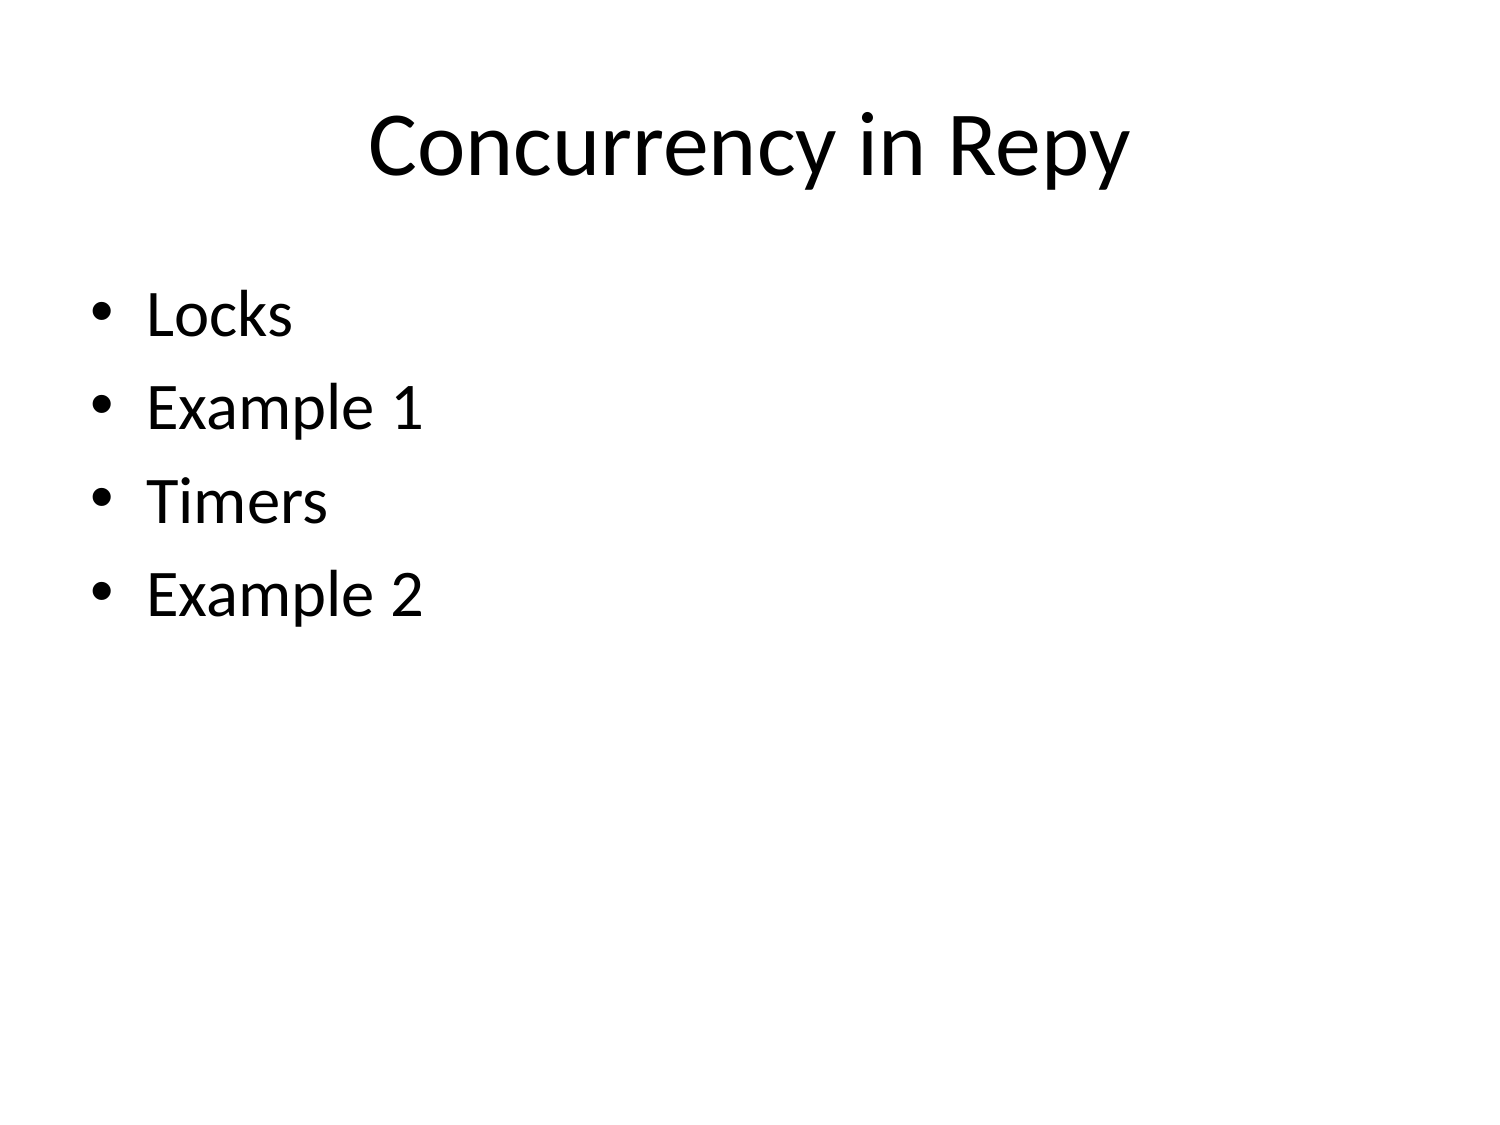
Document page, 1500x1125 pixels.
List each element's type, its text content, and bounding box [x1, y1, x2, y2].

title Concurrency in Repy [75, 45, 1425, 233]
list Locks Example 1 Timers Example 2 [75, 262, 1425, 1005]
